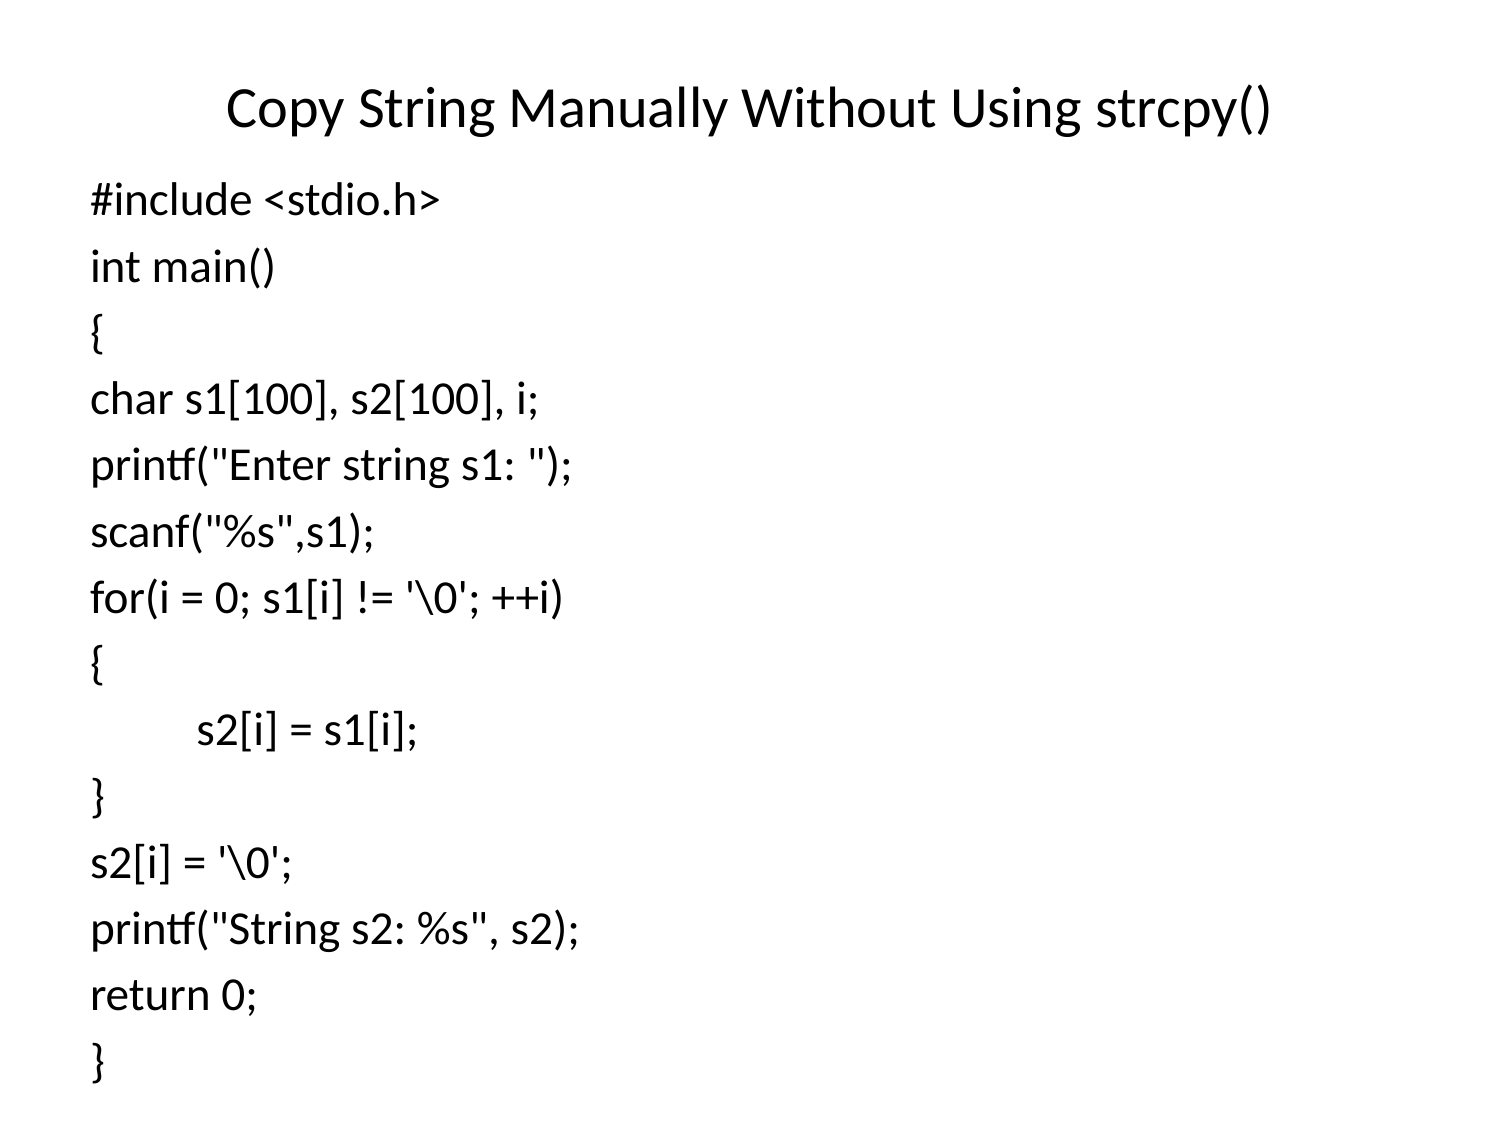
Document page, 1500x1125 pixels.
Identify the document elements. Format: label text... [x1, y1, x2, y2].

list #include <stdio.h> int main() { char s1[100], s2[100], i; printf("Enter string s1: "); scanf("%s",s1); for(i = 0; s1[i] != '\0'; ++i) { s2[i] = s1[i]; } s2[i] = '\0'; printf("String s2: %s", s2); return 0; } [75, 160, 1425, 1106]
title Copy String Manually Without Using strcpy() [75, 45, 1425, 160]
